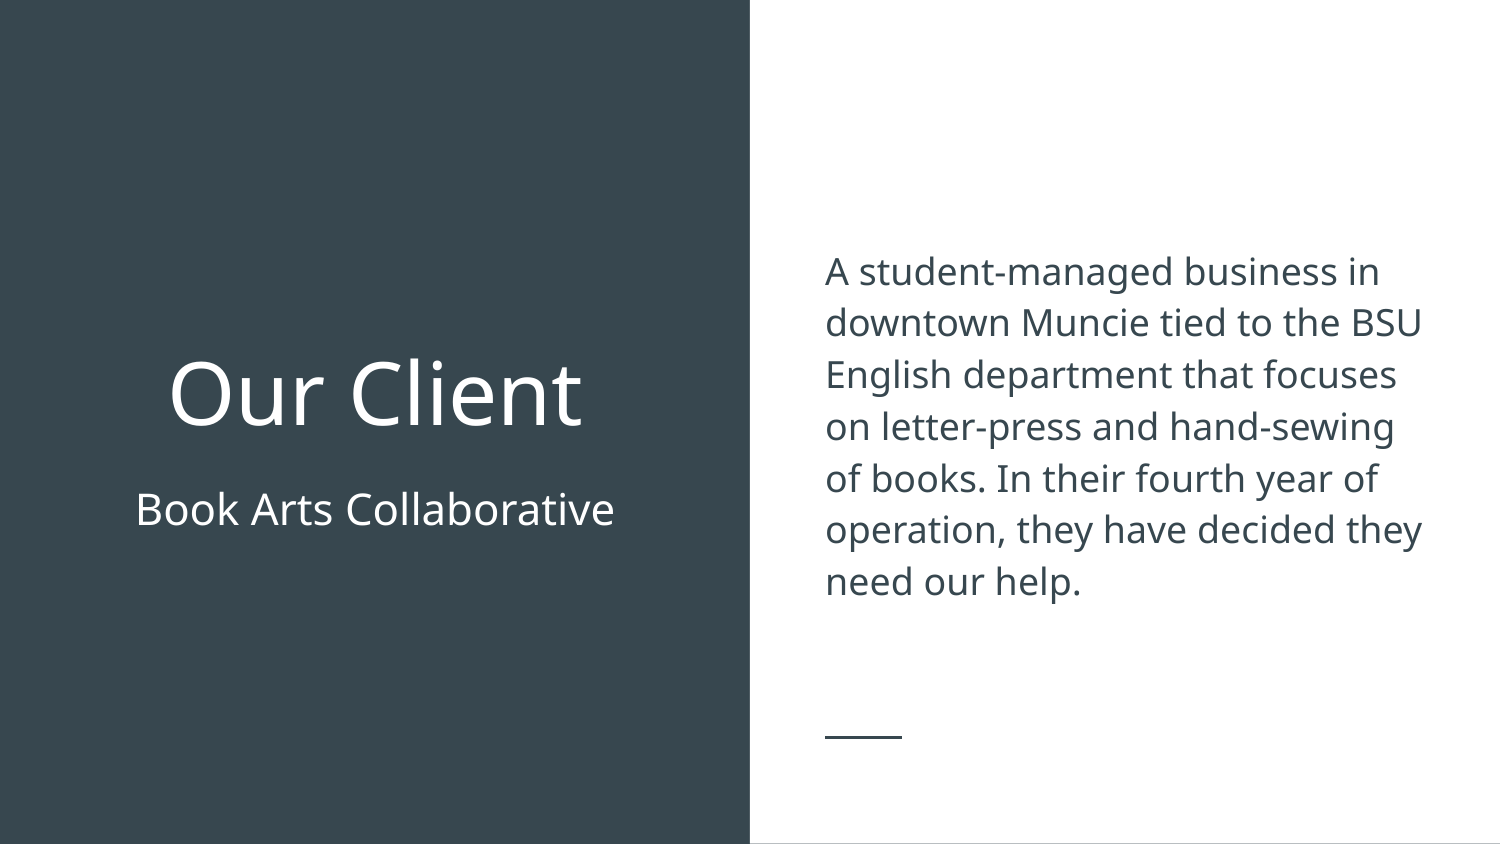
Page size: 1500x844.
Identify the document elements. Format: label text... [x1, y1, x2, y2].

list A student-managed business in downtown Muncie tied to the BSU English department that focuses on letter-press and hand-sewing of books. In their fourth year of operation, they have decided they need our help. [810, 118, 1440, 725]
title Our Client [43, 177, 708, 458]
subtitle Book Arts Collaborative [43, 466, 708, 688]
